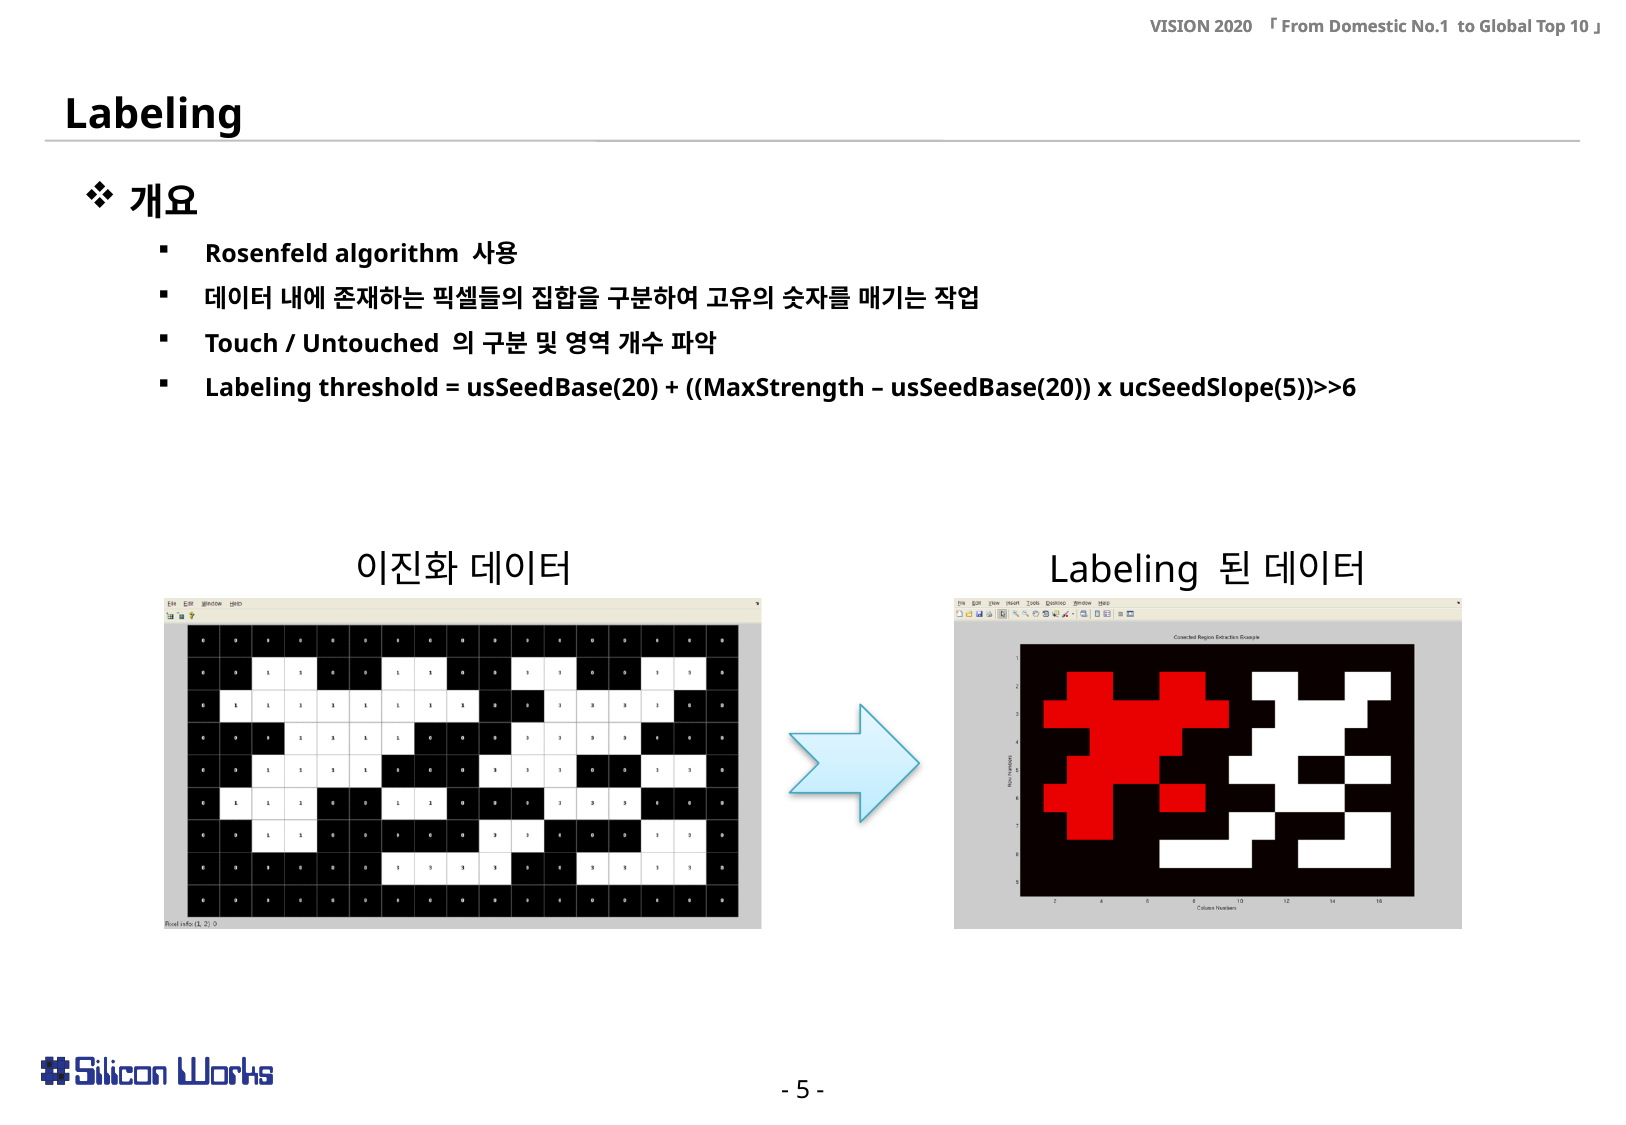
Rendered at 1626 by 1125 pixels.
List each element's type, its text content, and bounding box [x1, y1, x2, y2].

picture [32, 1048, 279, 1094]
picture [954, 597, 1462, 929]
text_box Labeling 된 데이터 [1034, 537, 1383, 596]
picture [163, 597, 763, 929]
text_box 이진화 데이터 [340, 537, 588, 596]
text_box [788, 703, 920, 823]
text_box 개요 Rosenfeld algorithm 사용 데이터 내에 존재하는 픽셀들의 집합을 구분하여 고유의 숫자를 매기는 작업 Touch / Untouched 의 구분 및 영역 개수 파악 Labeling threshold = usSeedBase(20) + ((MaxStrength – usSeedBase(20)) x ucSeedSlope(5))>>6 [68, 147, 1557, 410]
text_box Labeling [49, 79, 1451, 145]
